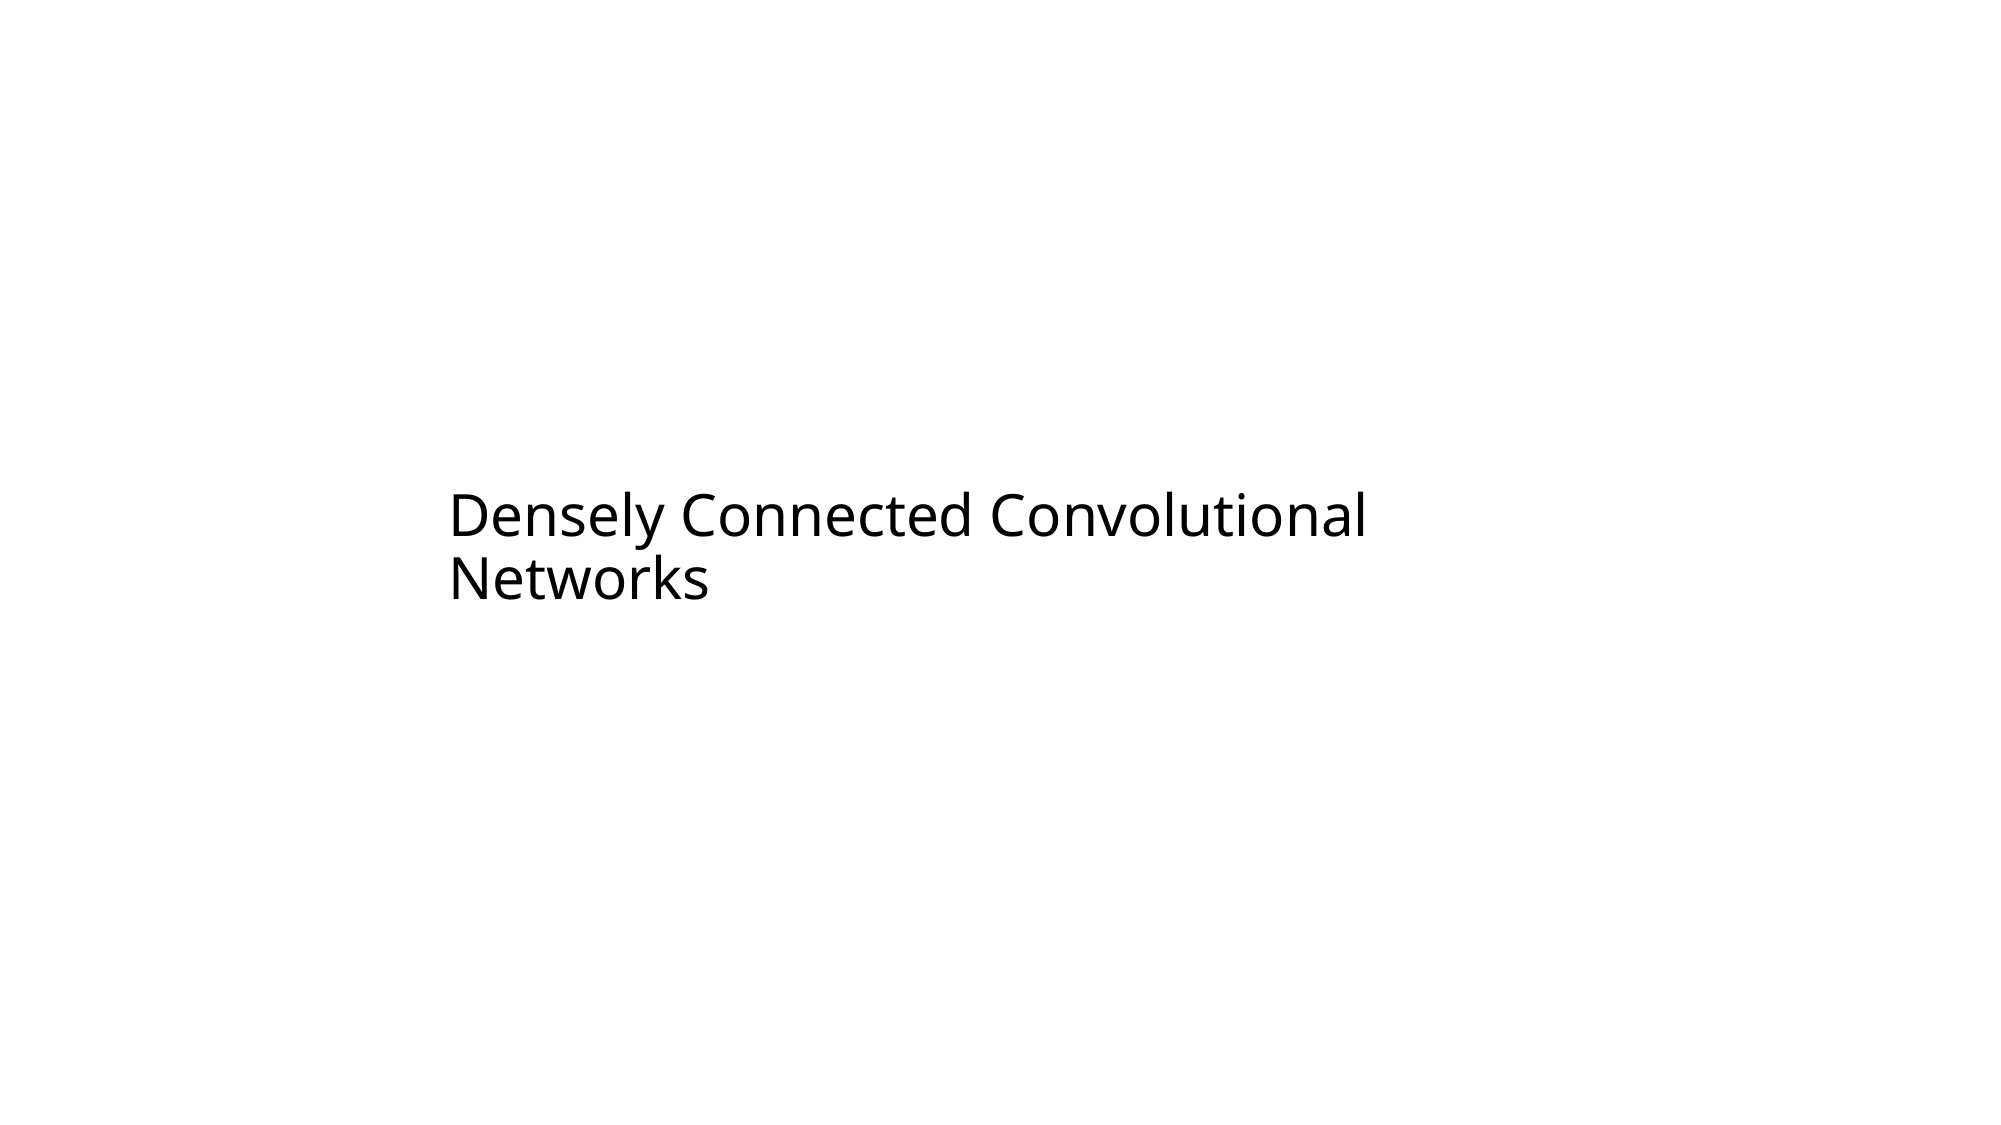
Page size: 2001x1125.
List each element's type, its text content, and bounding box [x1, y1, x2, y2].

list Densely Connected Convolutional Networks [433, 478, 1567, 563]
